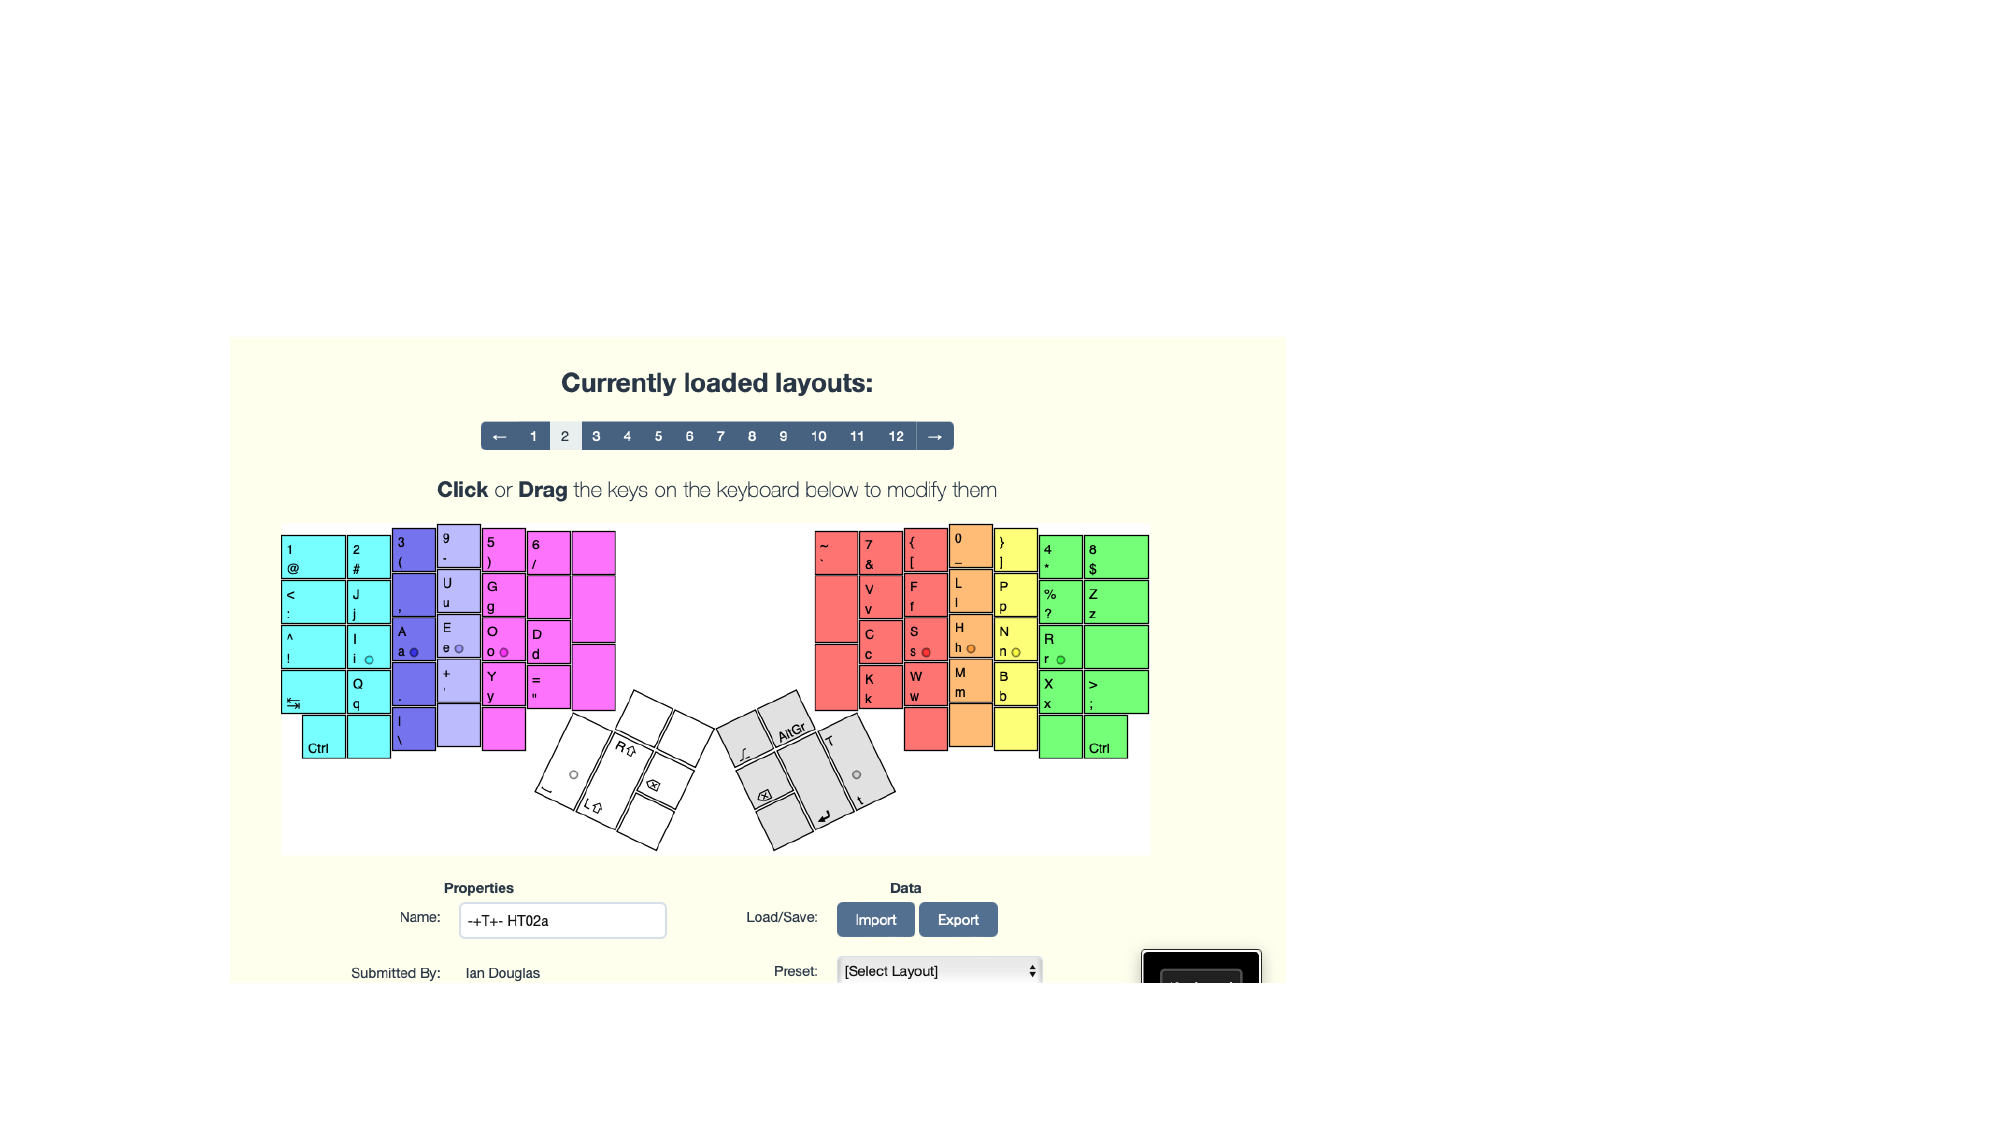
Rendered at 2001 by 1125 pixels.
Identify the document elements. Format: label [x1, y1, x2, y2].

picture [230, 337, 1286, 984]
